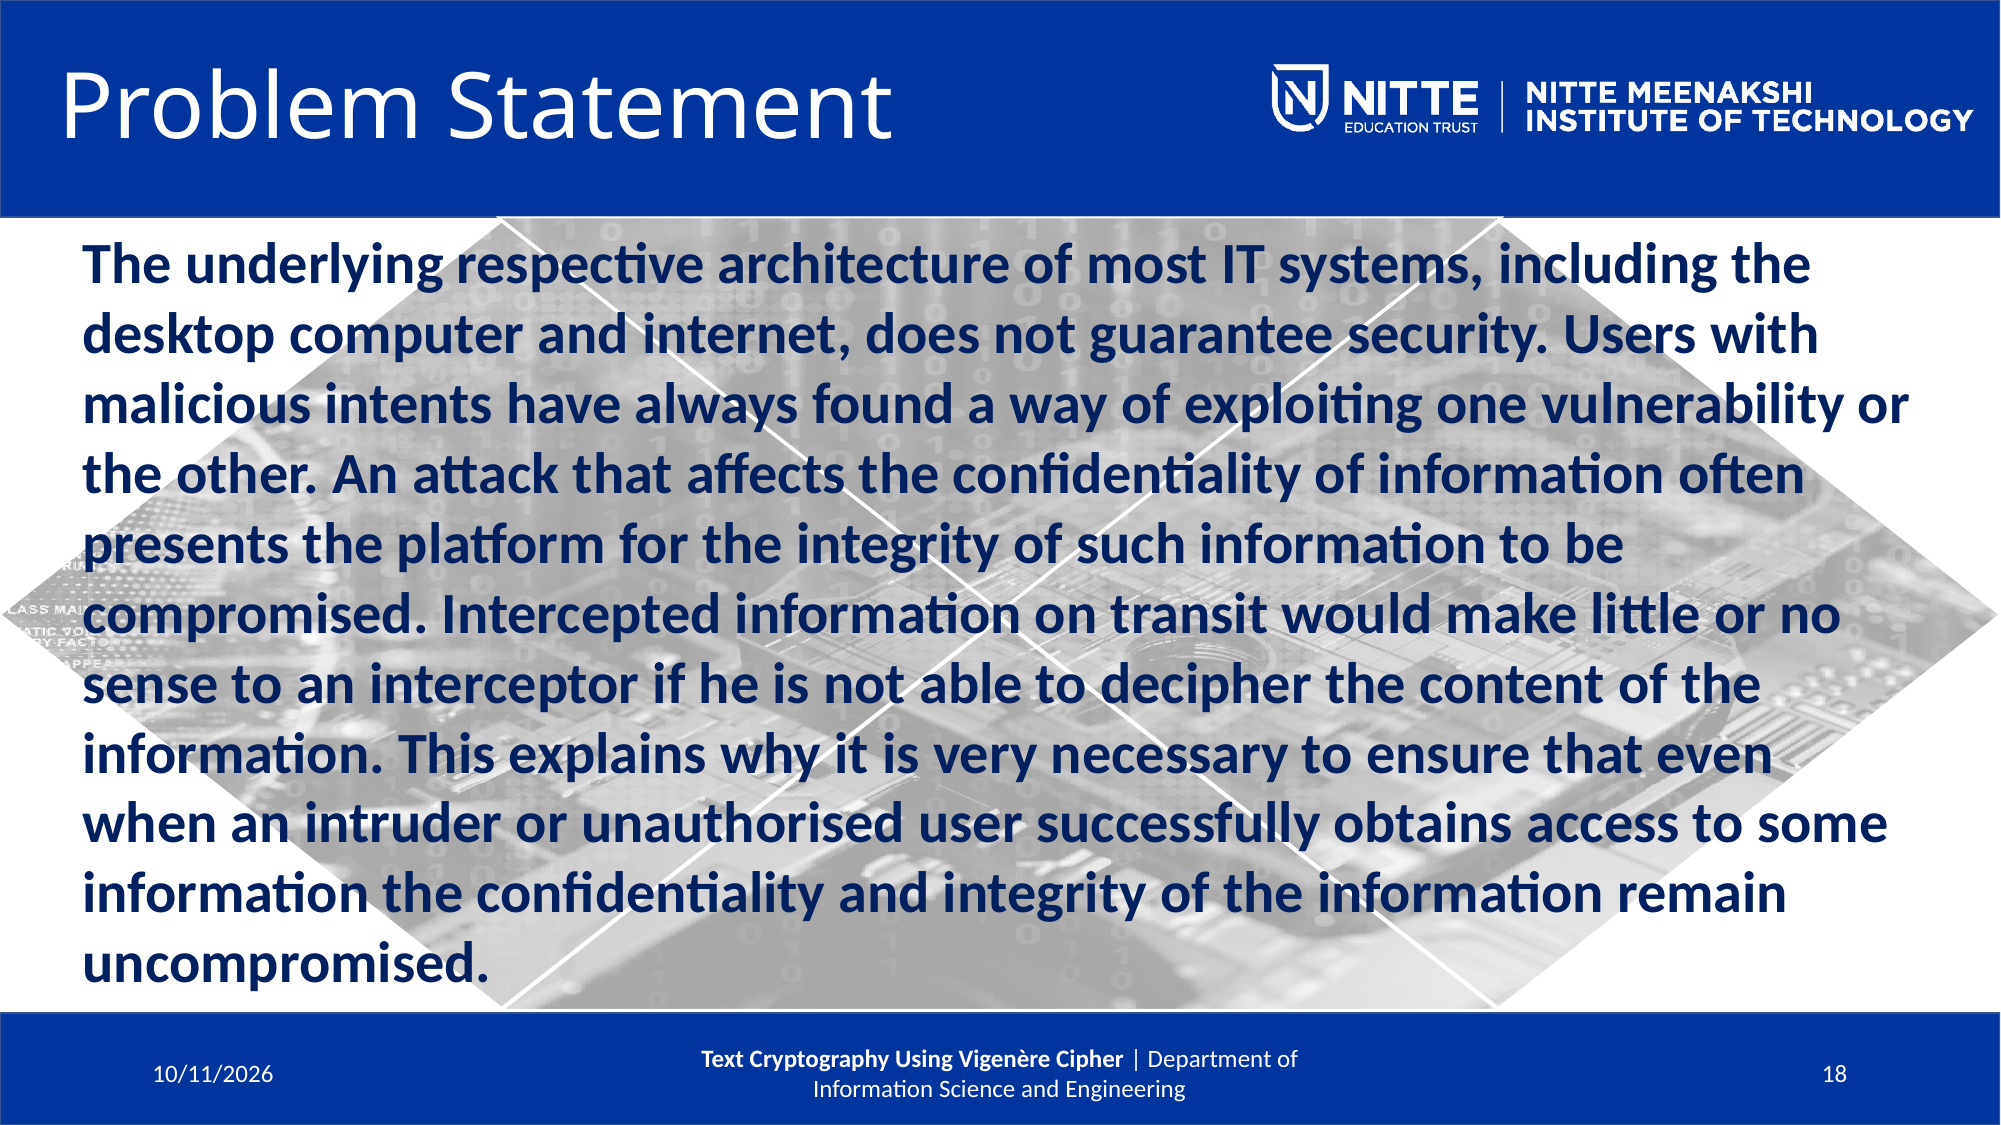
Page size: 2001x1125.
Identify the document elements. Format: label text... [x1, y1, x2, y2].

slide_number 18 [1412, 1042, 1863, 1103]
text_box [1933, 560, 2000, 669]
text_box [0, 560, 67, 669]
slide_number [137, 1042, 588, 1103]
title Problem Statement [43, 0, 1769, 218]
footer Text Cryptography Using Vigenère Cipher | Department of Information Science and Engineering [662, 1042, 1338, 1103]
text_box [492, 1002, 1508, 1012]
text_box The underlying respective architecture of most IT systems, including the desktop computer and internet, does not guarantee security. Users with malicious intents have always found a way of exploiting one vulnerability or the other. An attack that affects the confidentiality of information often presents the platform for the integrity of such information to be compromised. Intercepted information on transit would make little or no sense to an interceptor if he is not able to decipher the content of the information. This explains why it is very necessary to ensure that even when an intruder or unauthorised user successfully obtains access to some information the confidentiality and integrity of the information remain uncompromised. [67, 217, 1933, 1002]
picture [1769, 0, 2001, 275]
